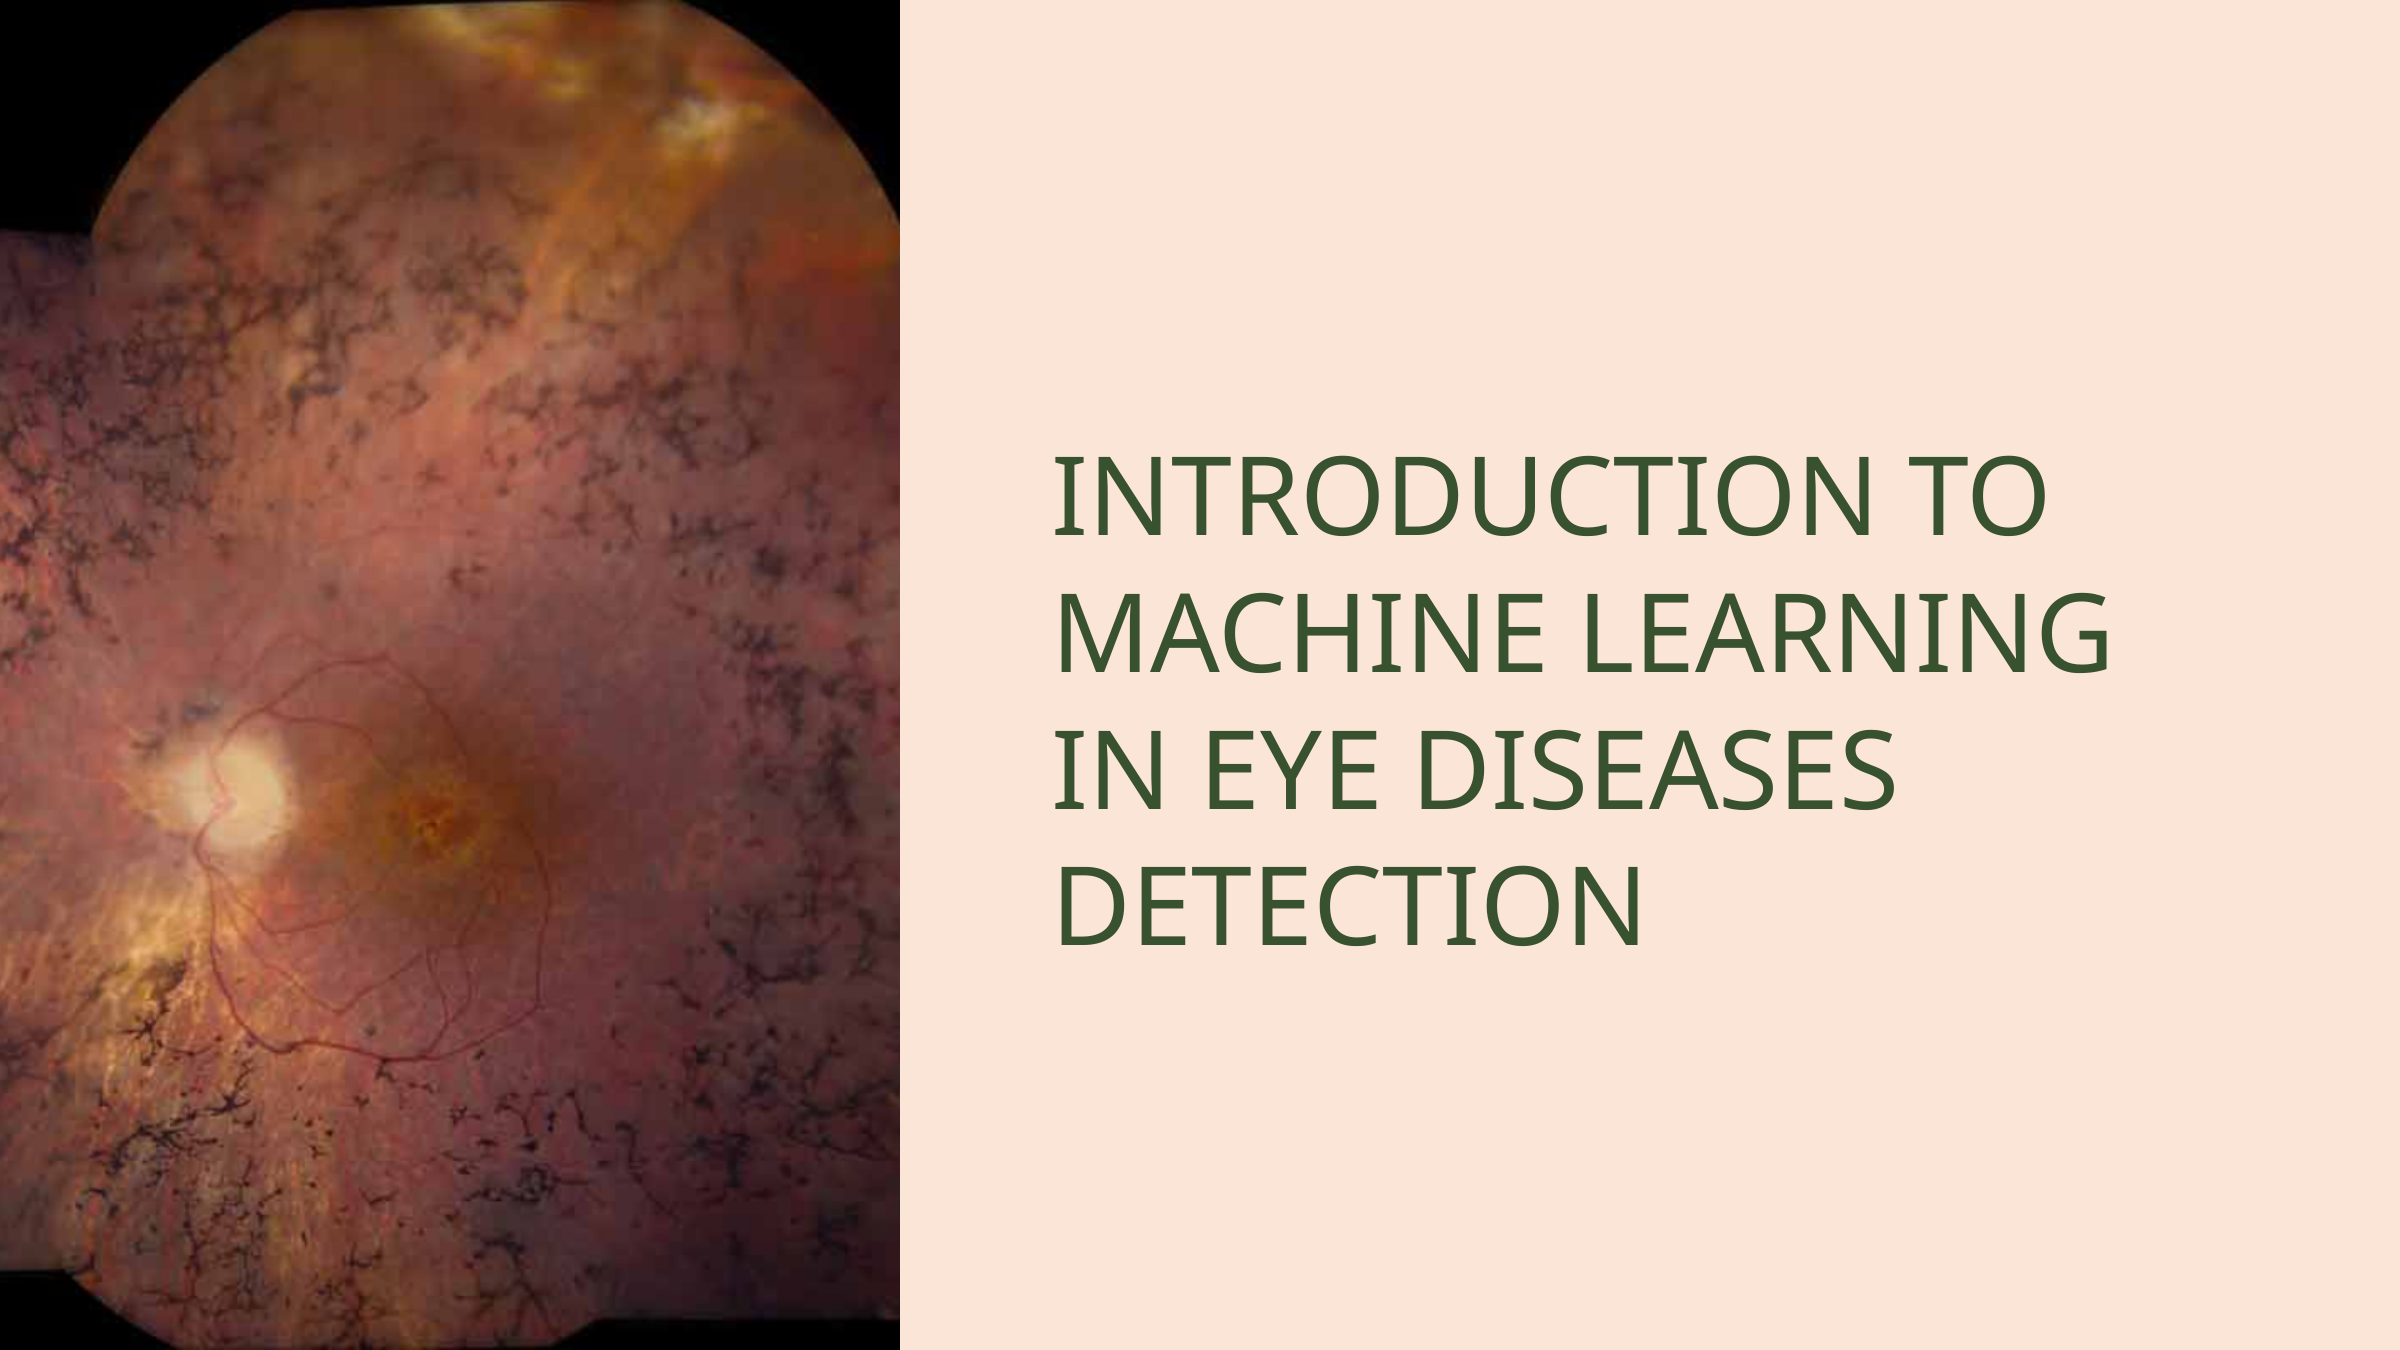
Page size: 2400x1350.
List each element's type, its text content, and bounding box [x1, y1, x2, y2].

text_box [1036, 878, 2264, 937]
picture [0, 0, 900, 1350]
text_box [900, 0, 2400, 1350]
text_box INTRODUCTION TO MACHINE LEARNING IN EYE DISEASES DETECTION [1036, 413, 2264, 824]
